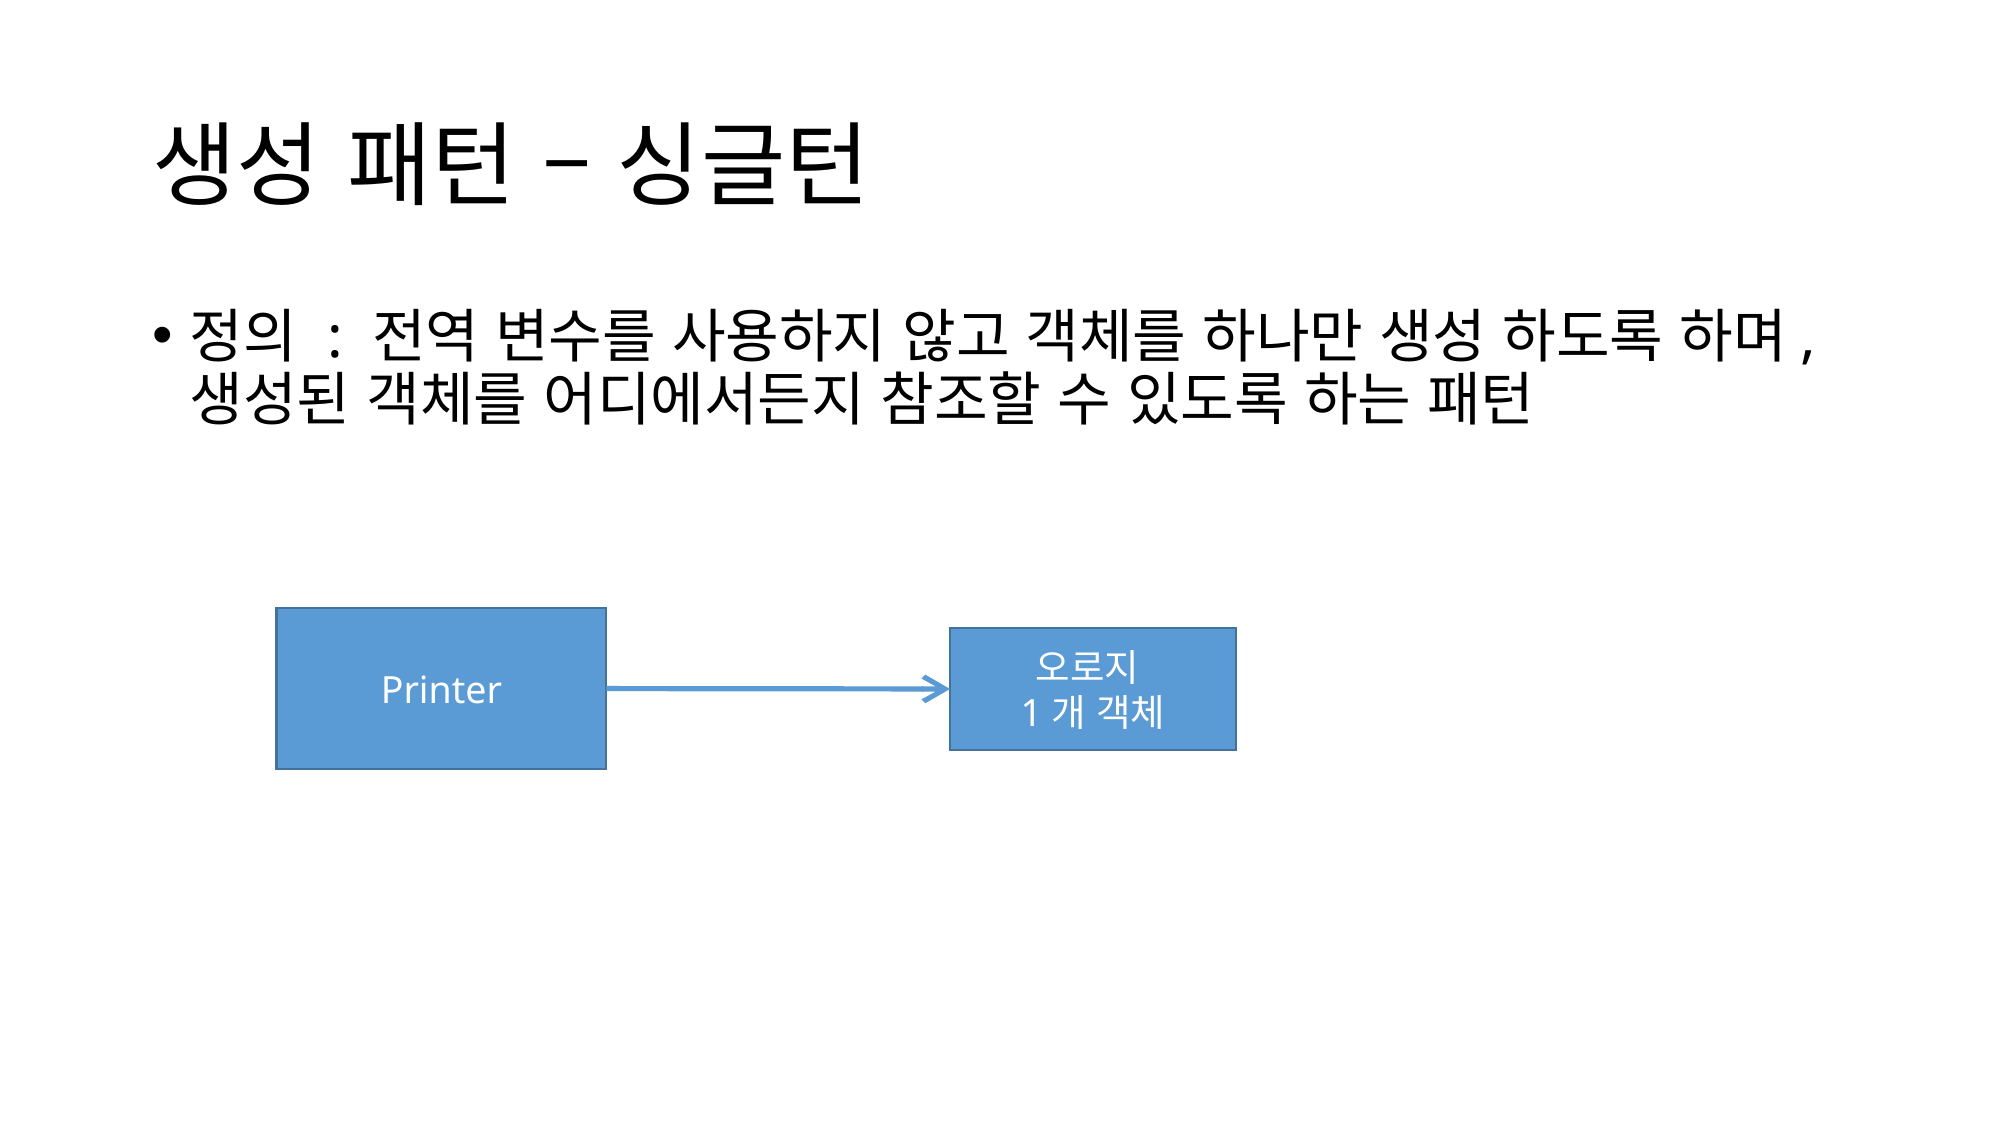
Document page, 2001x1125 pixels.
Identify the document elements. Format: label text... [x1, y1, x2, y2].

text_box 오로지 1개 객체 [949, 627, 1237, 751]
list 정의 : 전역 변수를 사용하지 않고 객체를 하나만 생성 하도록 하며, 생성된 객체를 어디에서든지 참조할 수 있도록 하는 패턴 [137, 299, 1863, 1014]
text_box Printer [275, 607, 607, 770]
title 생성 패턴 – 싱글턴 [137, 59, 1863, 278]
